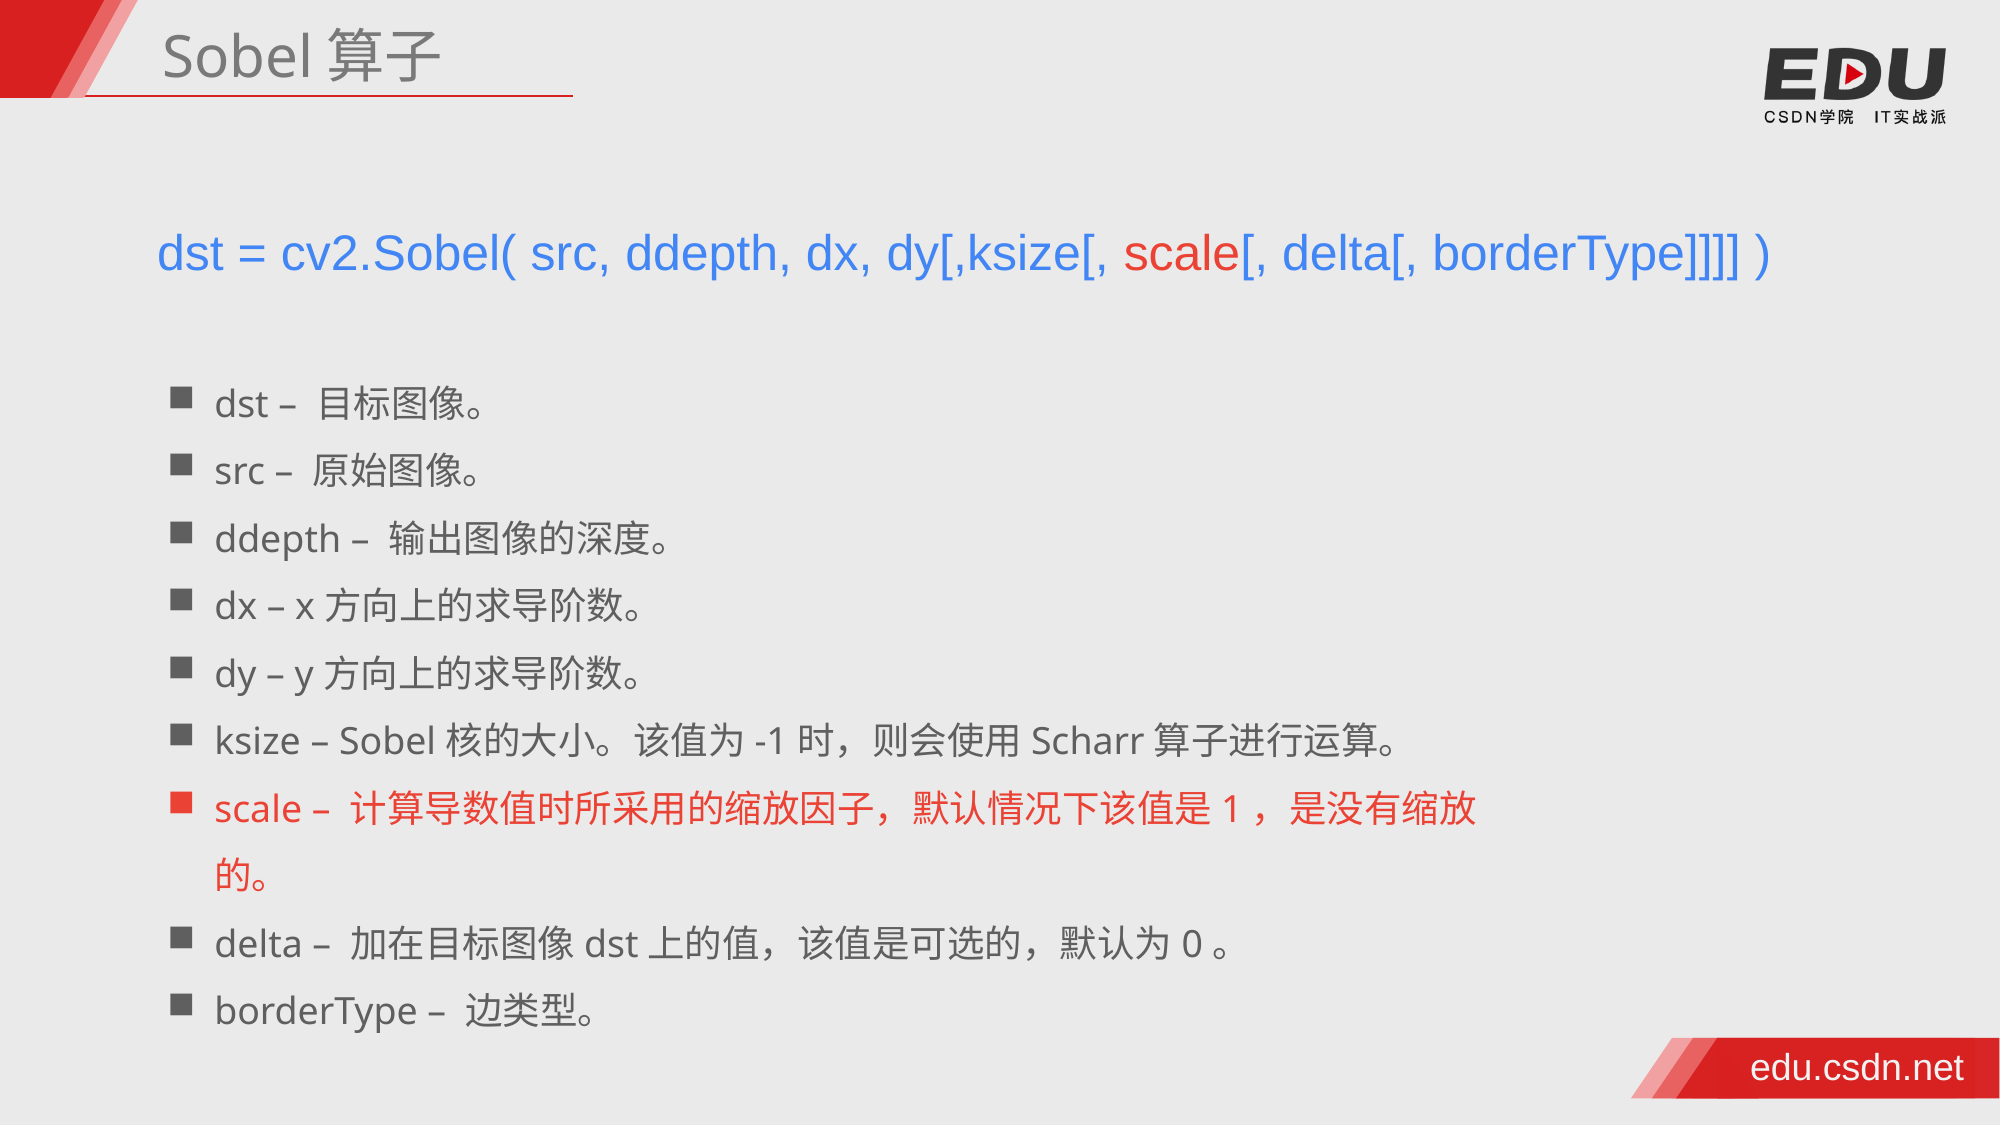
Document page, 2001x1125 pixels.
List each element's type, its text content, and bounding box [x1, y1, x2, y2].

text_box Sobel算子 [154, 19, 618, 118]
text_box dst – 目标图像。 src – 原始图像。 ddepth – 输出图像的深度。 dx – x方向上的求导阶数。 dy – y方向上的求导阶数。 ksize – Sobel核的大小。该值为-1时，则会使用Scharr算子进行运算。 scale – 计算导数值时所采用的缩放因子，默认情况下该值是1，是没有缩放的。 delta – 加在目标图像dst上的值，该值是可选的，默认为0。 borderType – 边类型。 [152, 349, 1559, 1040]
text_box dst = cv2.Sobel( src, ddepth, dx, dy[,ksize[, scale[, delta[, borderType]]]] ) [78, 213, 1851, 289]
picture [1761, 42, 1948, 128]
